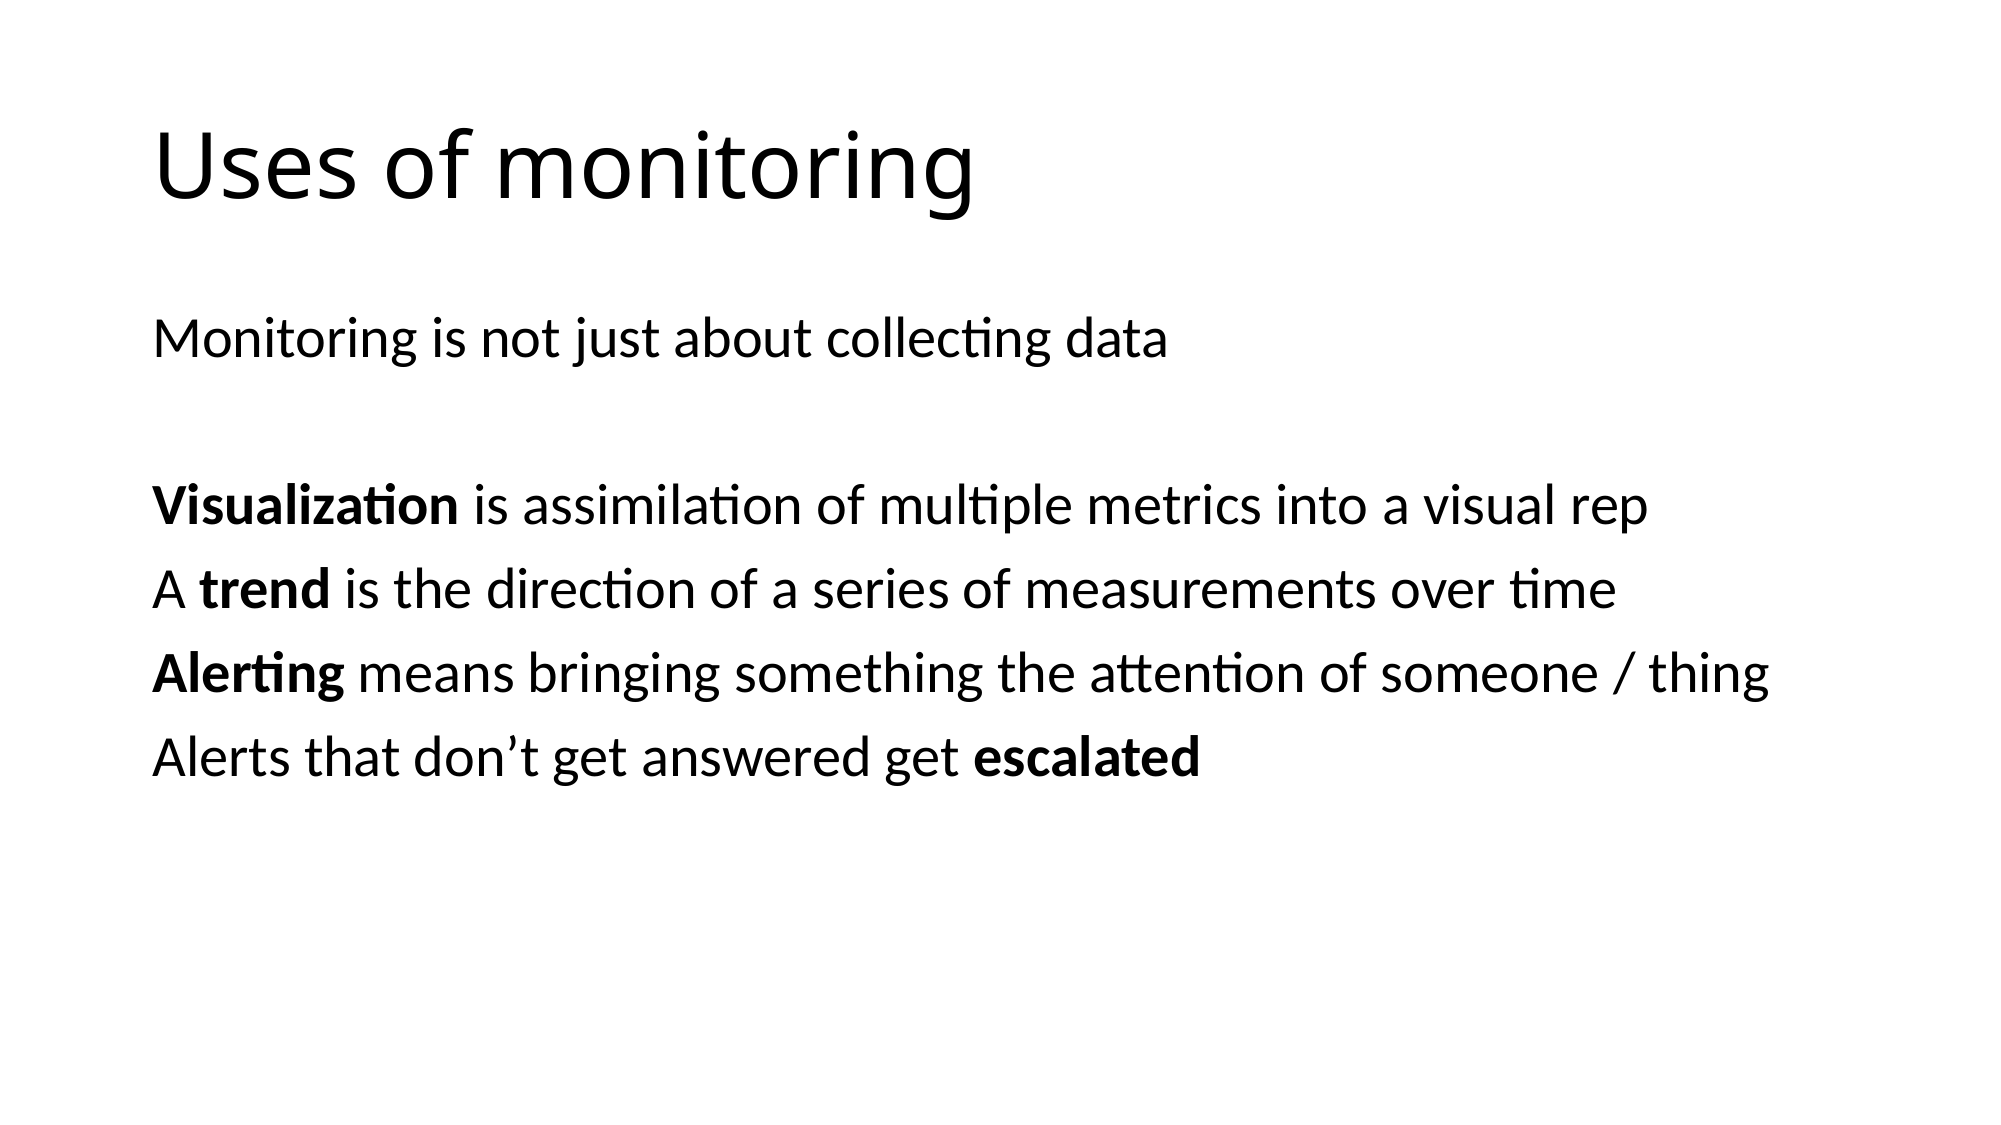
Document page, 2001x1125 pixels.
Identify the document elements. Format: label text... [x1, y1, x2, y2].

list Monitoring is not just about collecting data Visualization is assimilation of multiple metrics into a visual rep A trend is the direction of a series of measurements over time Alerting means bringing something the attention of someone / thing Alerts that don’t get answered get escalated [137, 299, 1863, 1014]
title Uses of monitoring [137, 59, 1863, 278]
